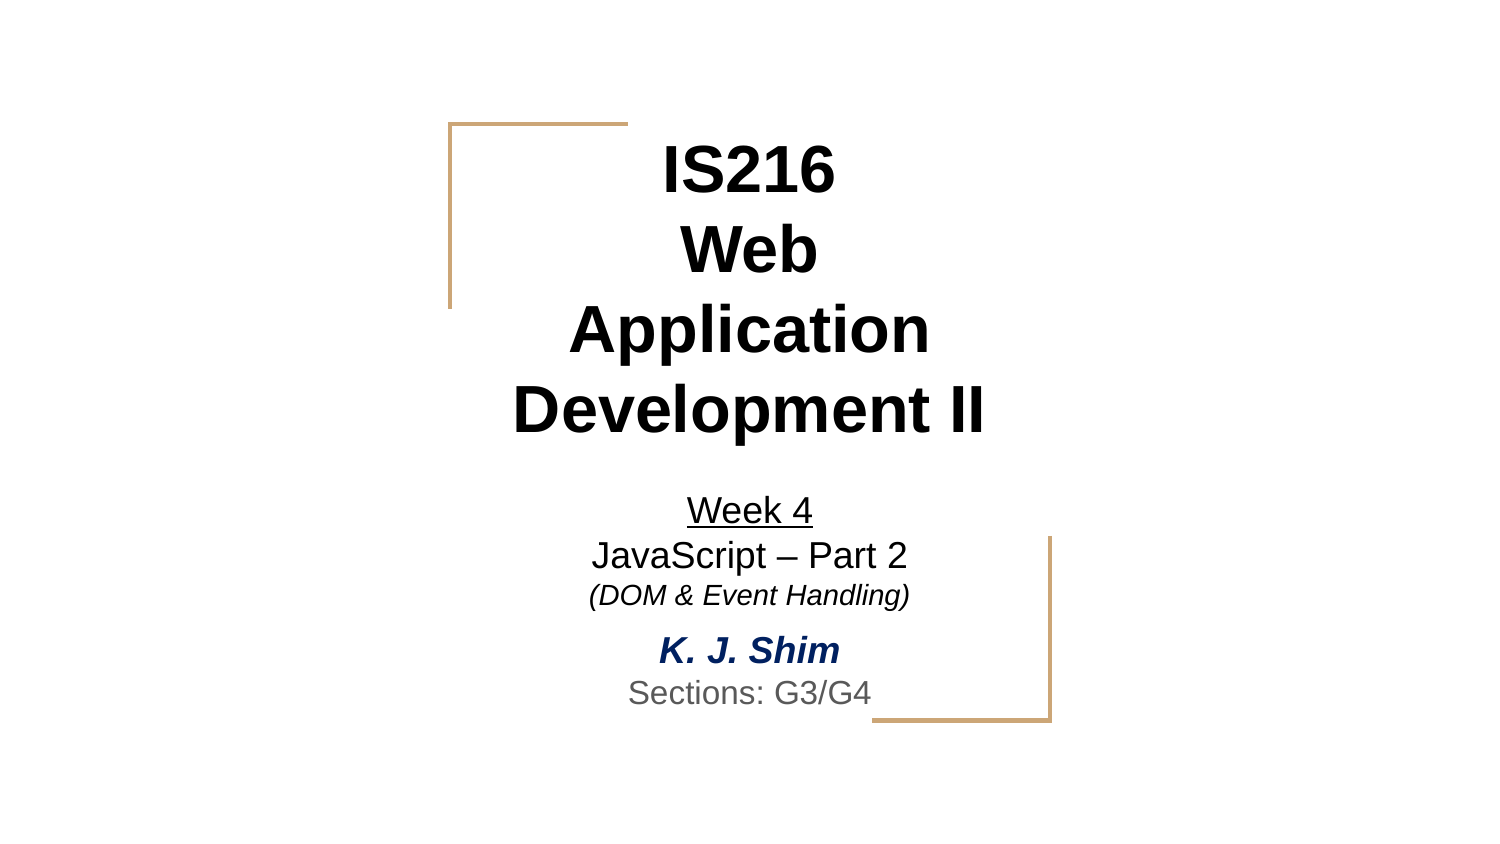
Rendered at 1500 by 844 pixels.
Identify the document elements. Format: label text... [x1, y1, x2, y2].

subtitle Week 4 JavaScript – Part 2 (DOM & Event Handling) K. J. Shim Sections: G3/G4 [390, 471, 1110, 742]
title IS216 Web Application Development II [412, 119, 1088, 462]
